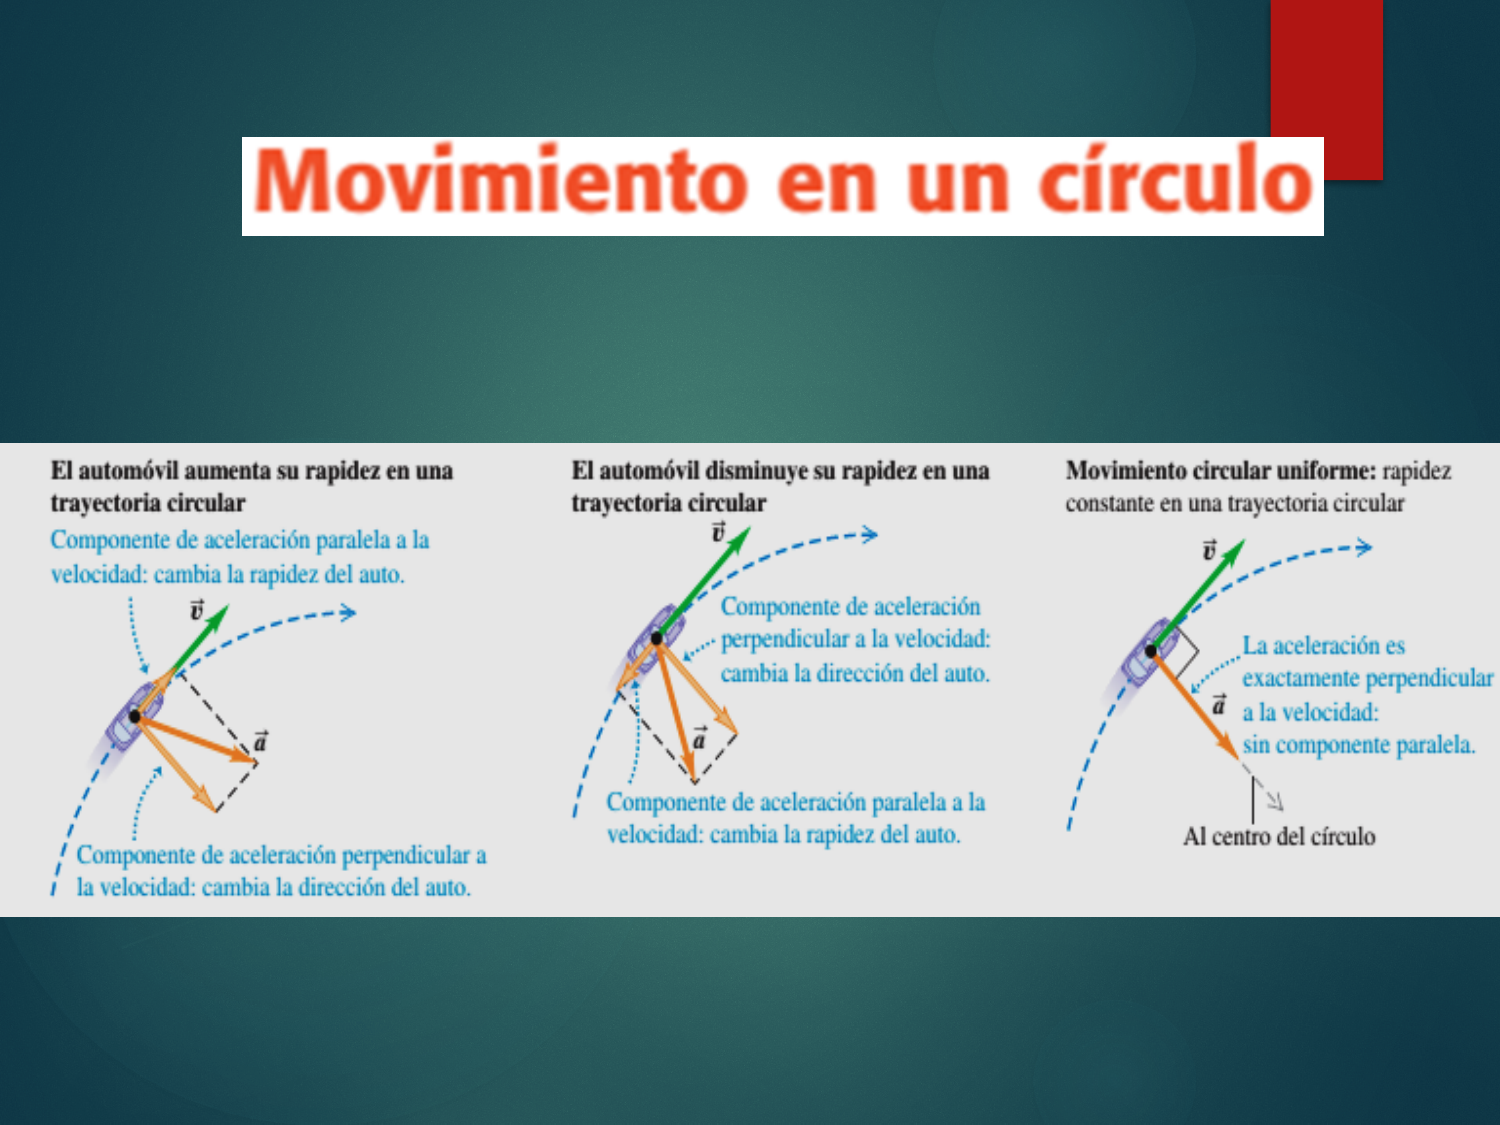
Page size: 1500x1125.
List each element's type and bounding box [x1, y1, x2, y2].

picture [241, 136, 1324, 236]
picture [0, 443, 1500, 918]
